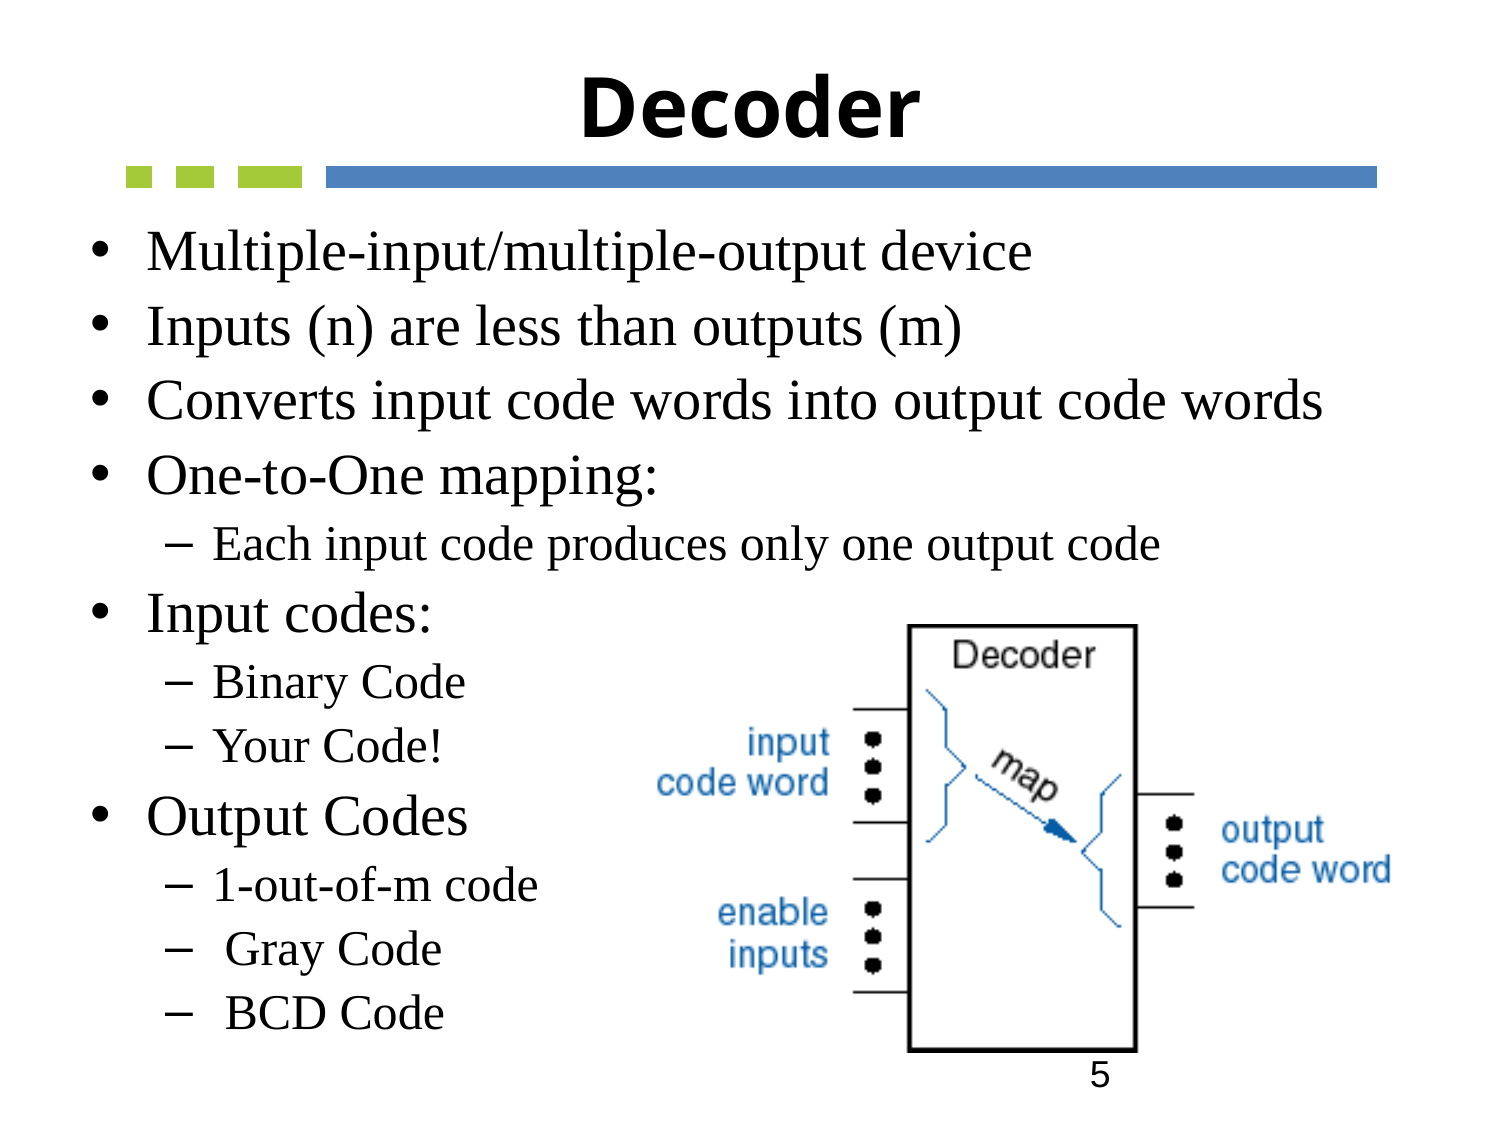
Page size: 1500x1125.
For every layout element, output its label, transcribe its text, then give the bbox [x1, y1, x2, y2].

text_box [656, 624, 1395, 1053]
title Decoder [75, 45, 1425, 163]
slide_number 5 [1074, 1042, 1425, 1103]
list Multiple-input/multiple-output device Inputs (n) are less than outputs (m) Converts input code words into output code words One-to-One mapping: Each input code produces only one output code Input codes: Binary Code Your Code! Output Codes 1-out-of-m code Gray Code BCD Code [75, 212, 1425, 1005]
